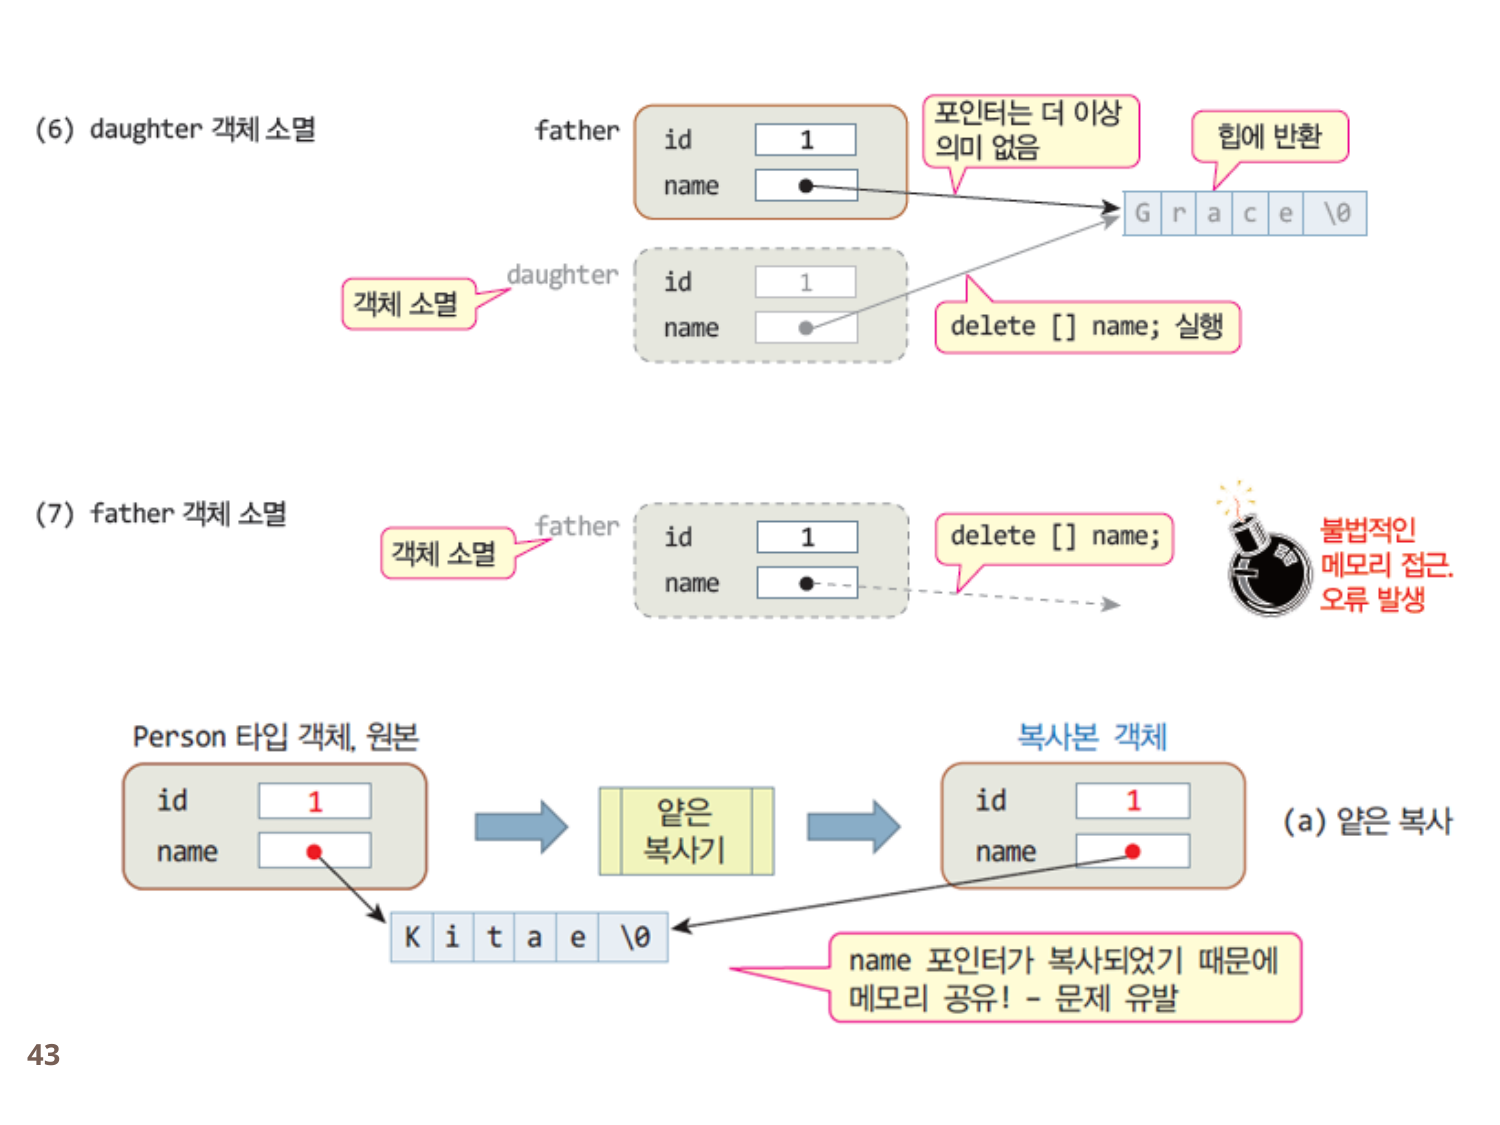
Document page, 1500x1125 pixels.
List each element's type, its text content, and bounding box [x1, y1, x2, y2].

slide_number 43 [0, 1025, 88, 1088]
picture [17, 89, 1480, 634]
picture [85, 680, 1479, 1048]
